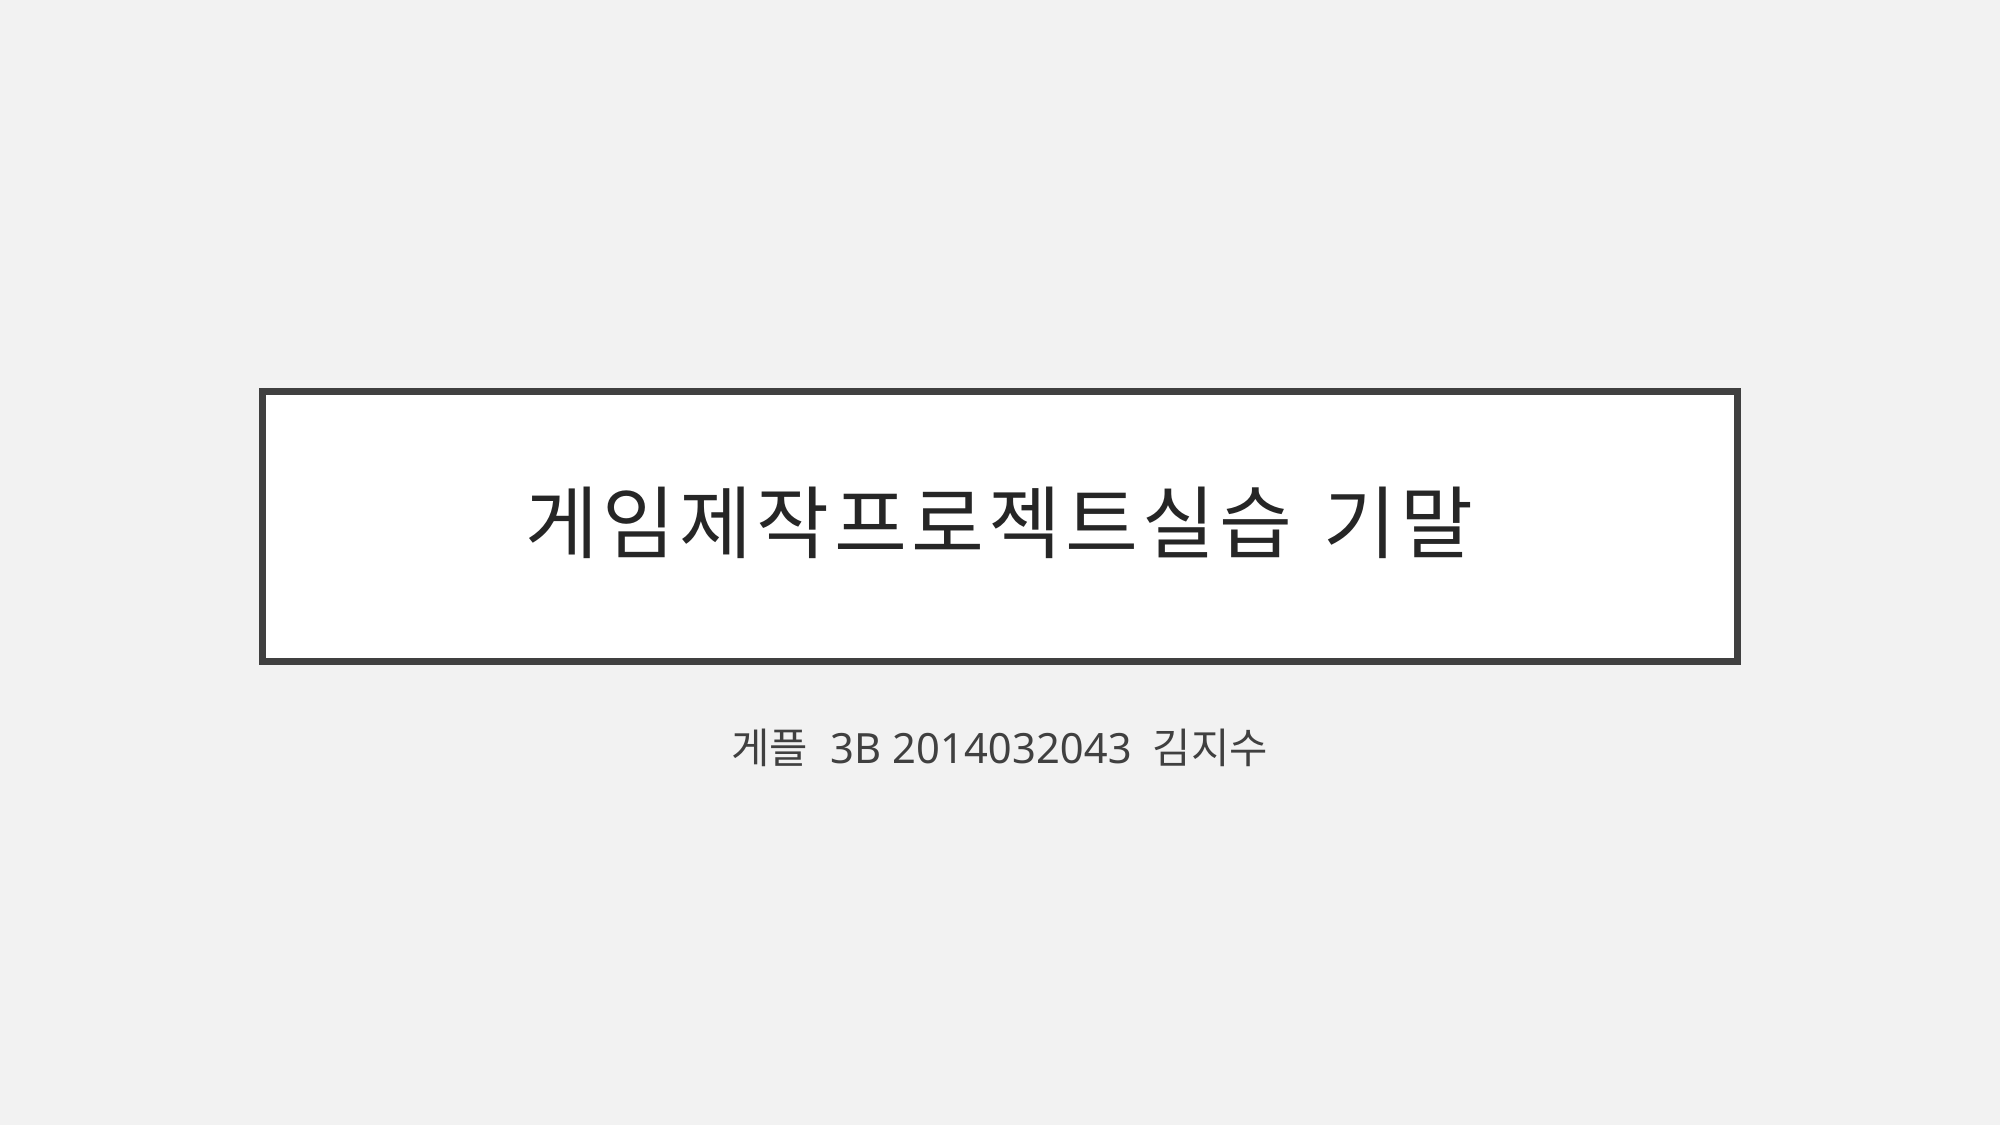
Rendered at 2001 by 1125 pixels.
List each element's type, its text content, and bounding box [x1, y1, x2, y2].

title 게임제작프로젝트실습 기말 [259, 388, 1741, 665]
subtitle 게플 3B 2014032043 김지수 [442, 713, 1558, 918]
